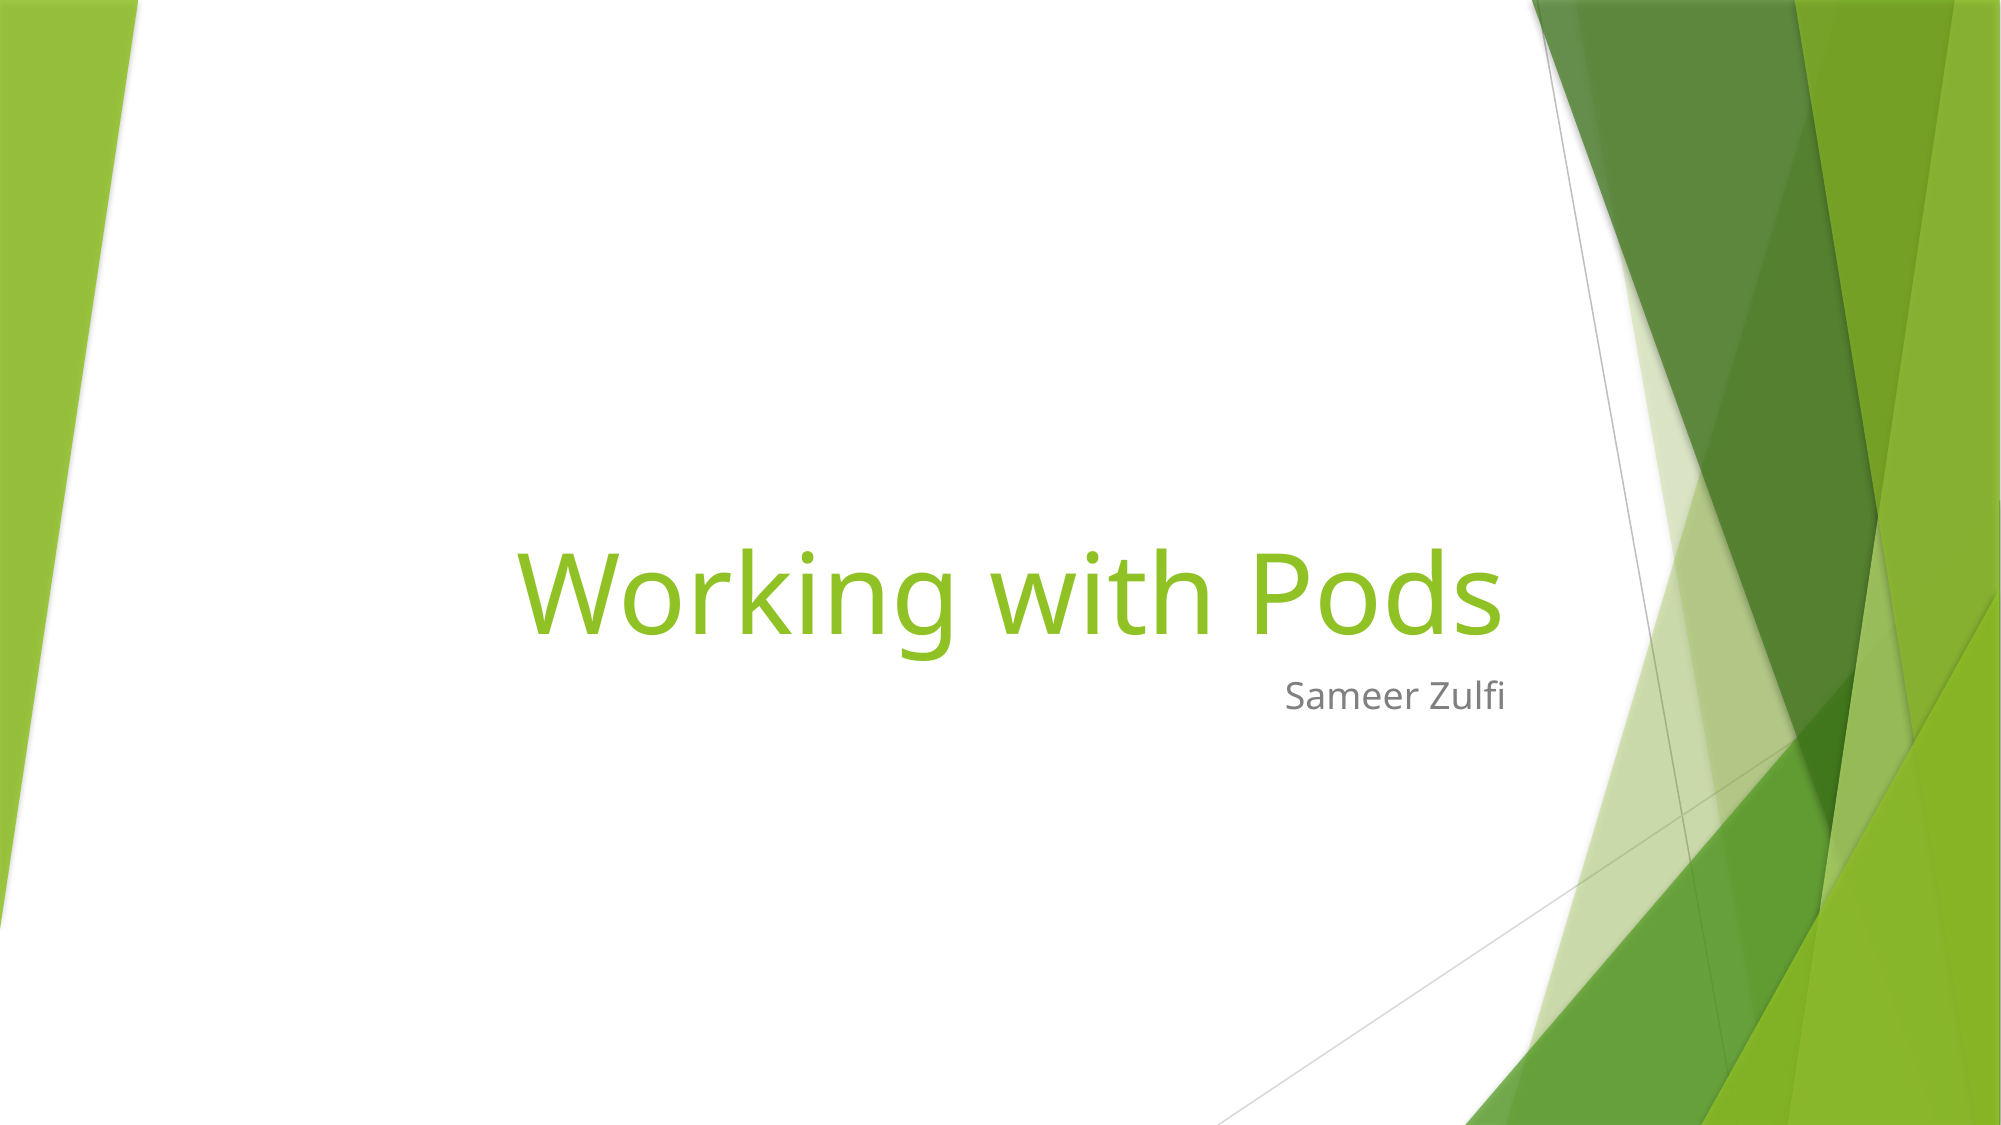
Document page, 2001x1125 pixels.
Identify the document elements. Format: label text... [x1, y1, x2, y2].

title Working with Pods [247, 394, 1522, 664]
subtitle Sameer Zulfi [247, 664, 1522, 845]
